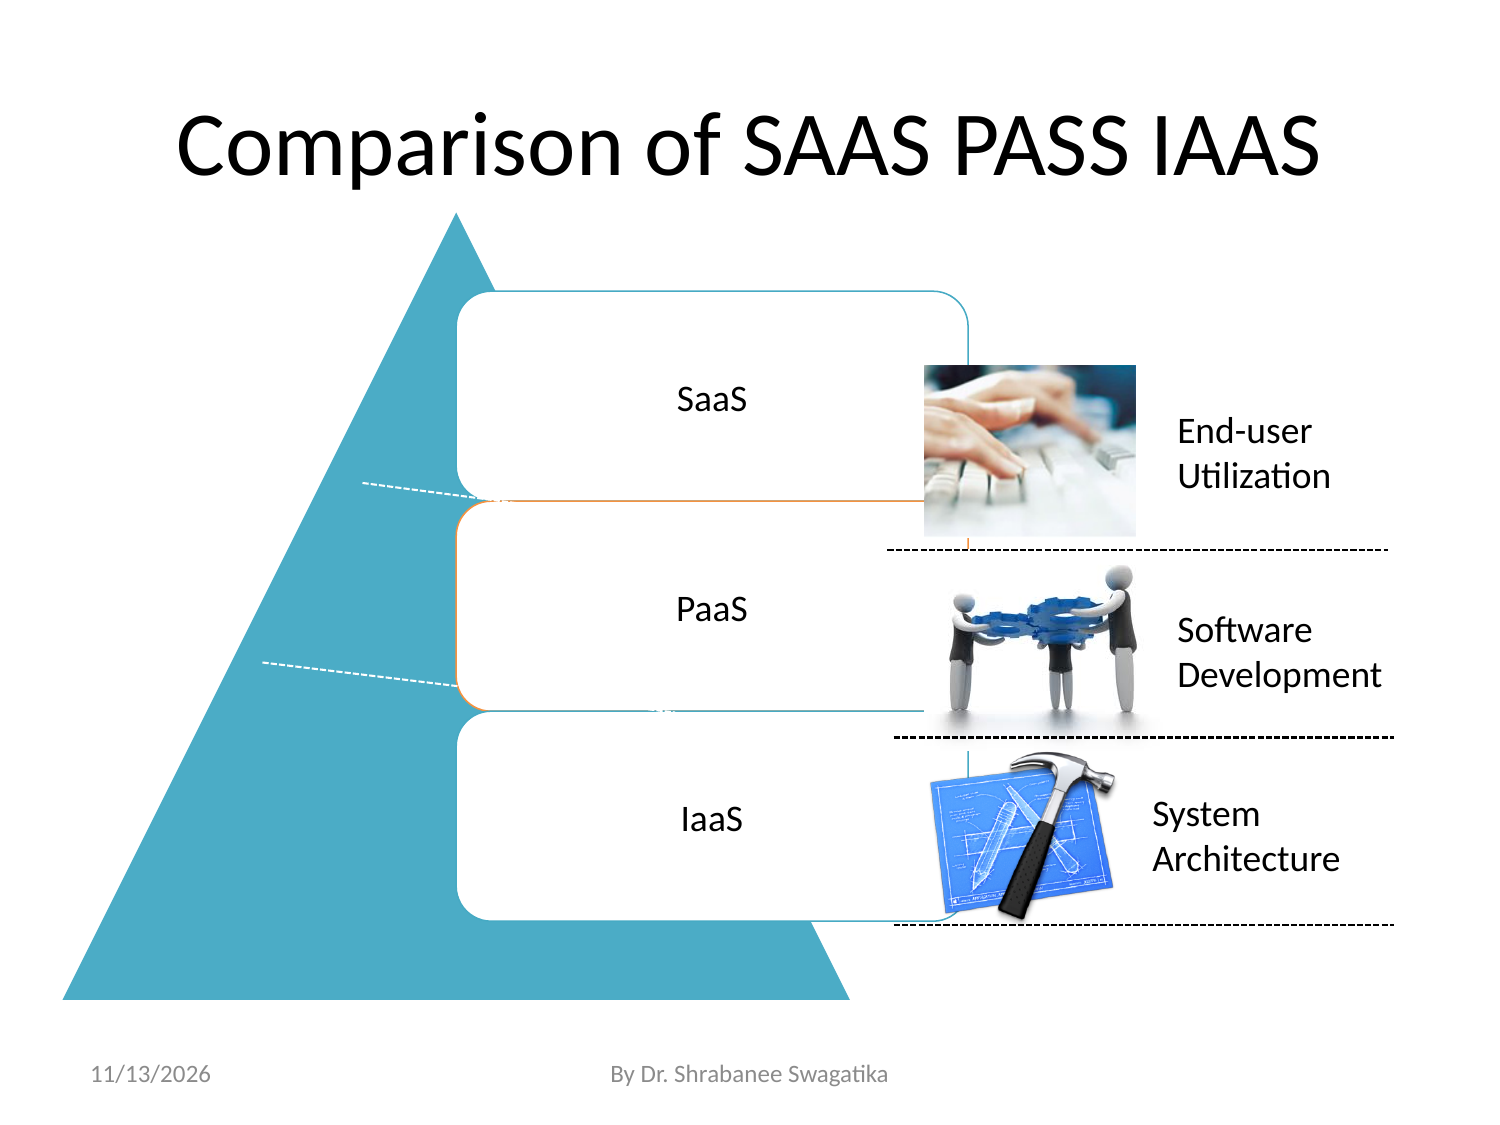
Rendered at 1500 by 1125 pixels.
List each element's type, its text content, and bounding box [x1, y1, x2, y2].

title Comparison of SAAS PASS IAAS [75, 45, 1425, 233]
text_box End-user Utilization [1162, 398, 1450, 504]
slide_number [75, 1042, 425, 1103]
text_box Software Development [1166, 597, 1450, 702]
picture [924, 551, 1163, 932]
text_box System Architecture [1137, 781, 1413, 887]
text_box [262, 662, 676, 713]
picture [924, 365, 1136, 538]
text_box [362, 482, 588, 513]
footer By Dr. Shrabanee Swagatika [512, 1042, 988, 1103]
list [62, 212, 988, 1001]
